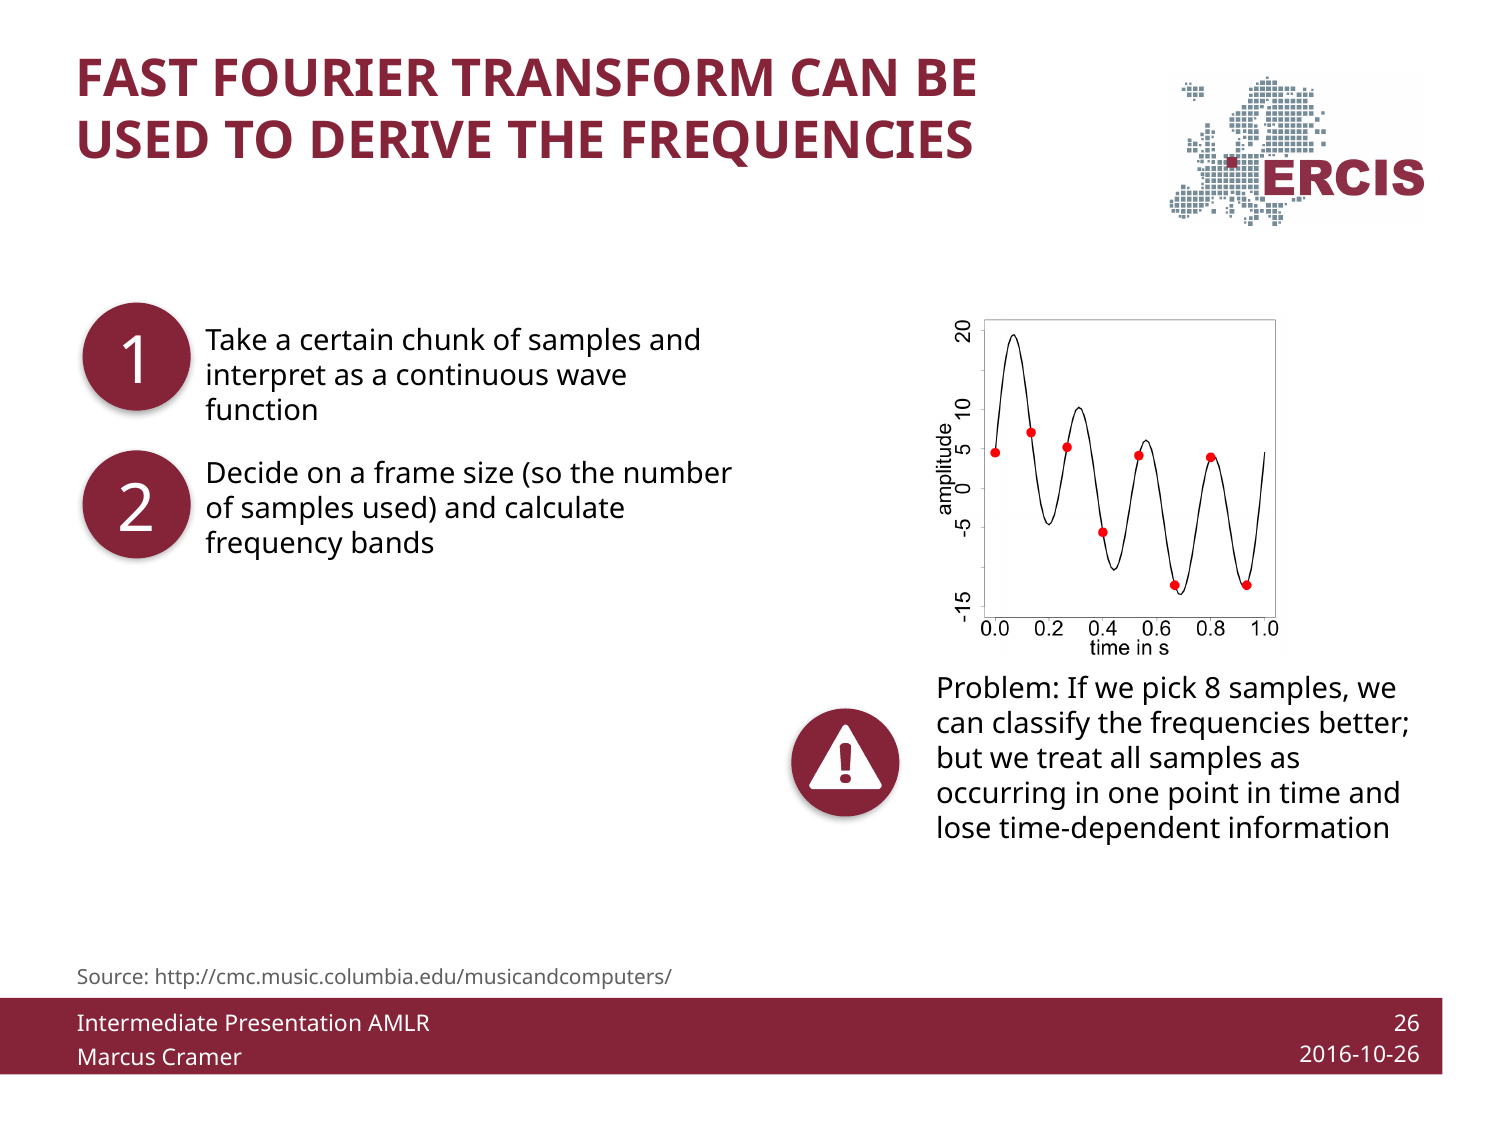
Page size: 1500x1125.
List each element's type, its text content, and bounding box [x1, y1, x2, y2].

text_box Take a certain chunk of samples and interpret as a continuous wave function [190, 313, 750, 434]
list Source: http://cmc.music.columbia.edu/musicandcomputers/ [62, 956, 1433, 1000]
text_box Decide on a frame size (so the number of samples used) and calculate frequency bands [190, 447, 750, 567]
text_box Problem: If we pick 8 samples, we can classify the frequencies better; but we treat all samples as occurring in one point in time and lose time-dependent information [921, 661, 1442, 852]
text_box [791, 708, 900, 817]
picture [932, 306, 1288, 662]
title Fast fourier transform can be used to derive the frequencies [61, 36, 1128, 116]
text_box 1 [81, 301, 190, 412]
text_box 2 [81, 449, 190, 560]
picture [1167, 72, 1426, 229]
